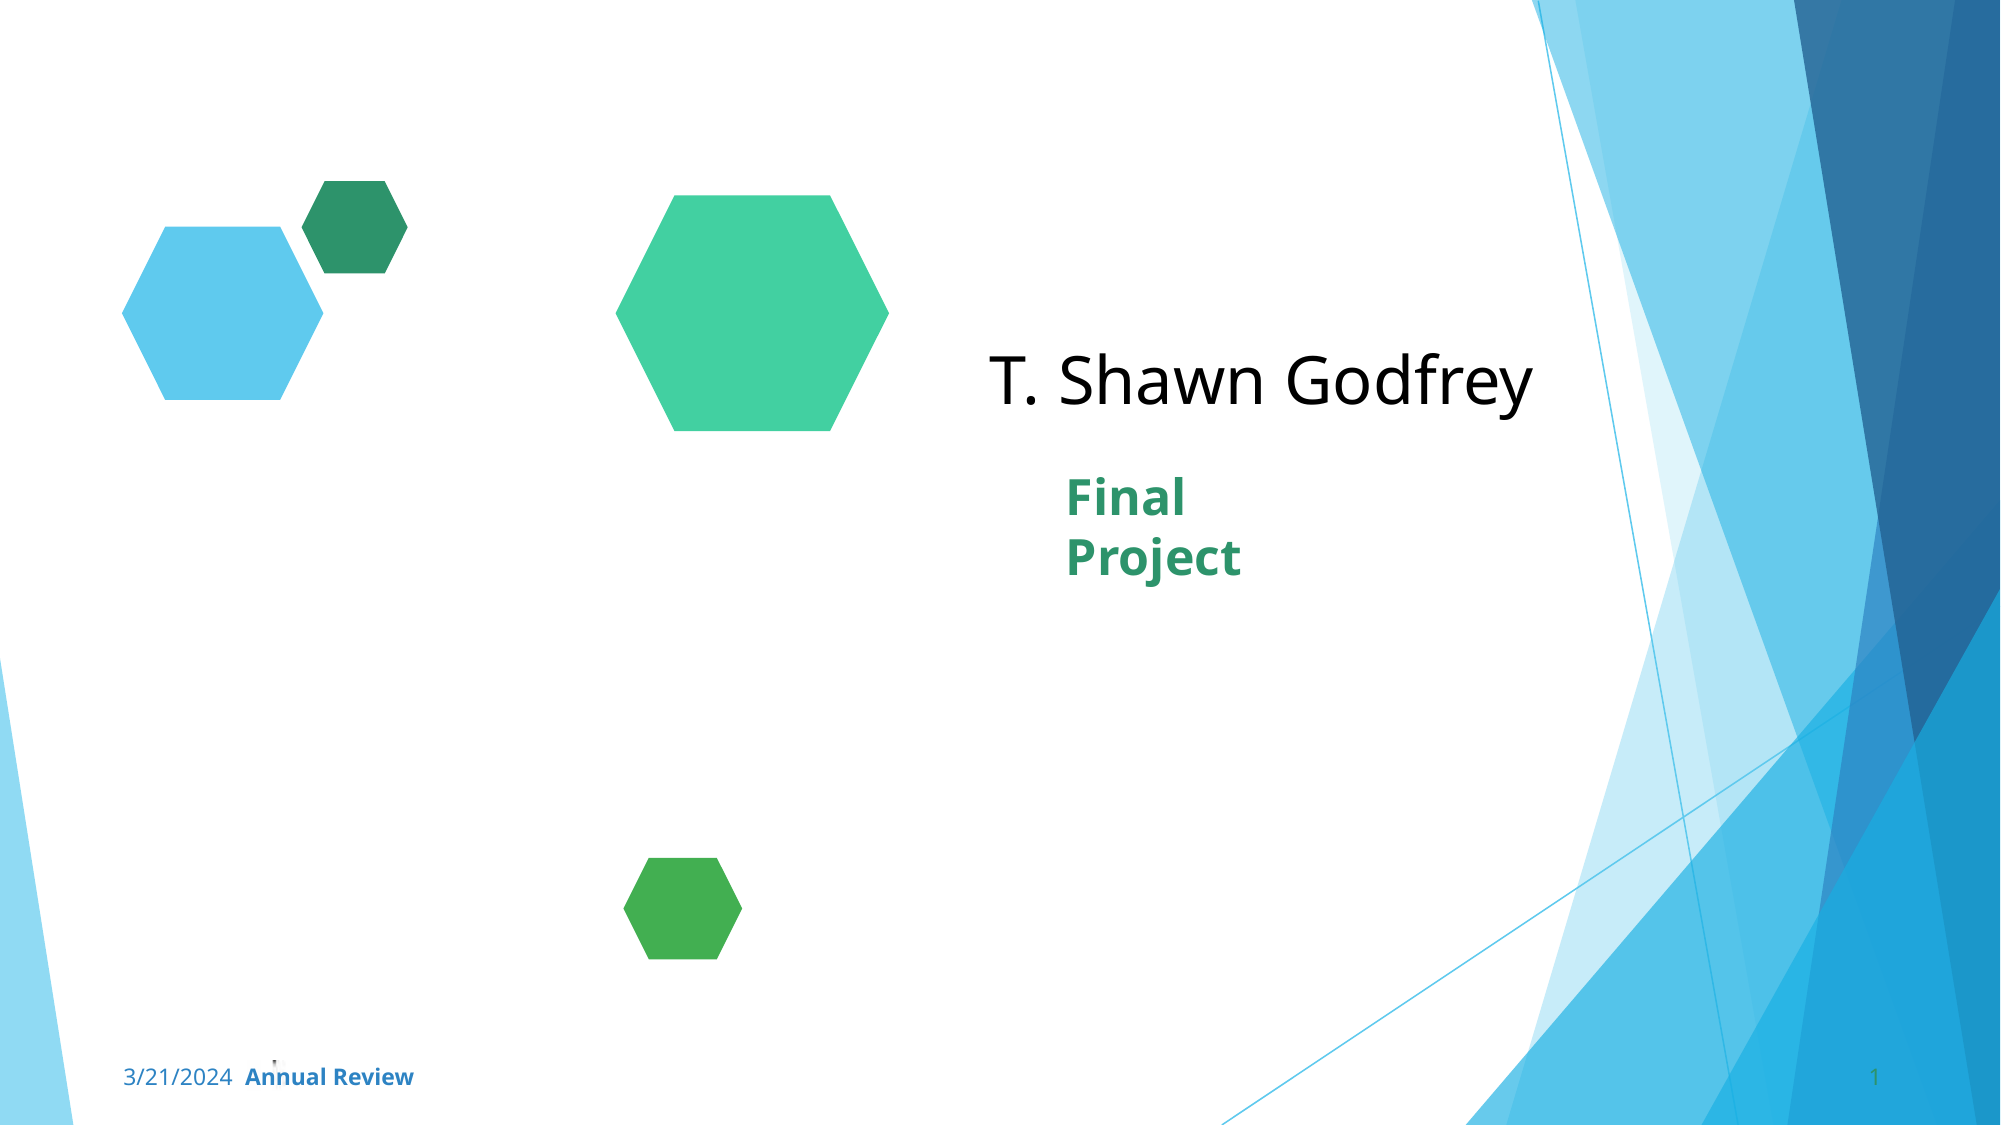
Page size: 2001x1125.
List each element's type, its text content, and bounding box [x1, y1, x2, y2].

text_box [623, 857, 743, 960]
text_box Final Project [1063, 462, 1369, 585]
picture [110, 1060, 463, 1094]
slide_number ‹#› [1862, 1061, 1888, 1125]
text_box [121, 180, 408, 401]
title T. Shawn Godfrey [462, 335, 1597, 526]
text_box [615, 195, 890, 335]
